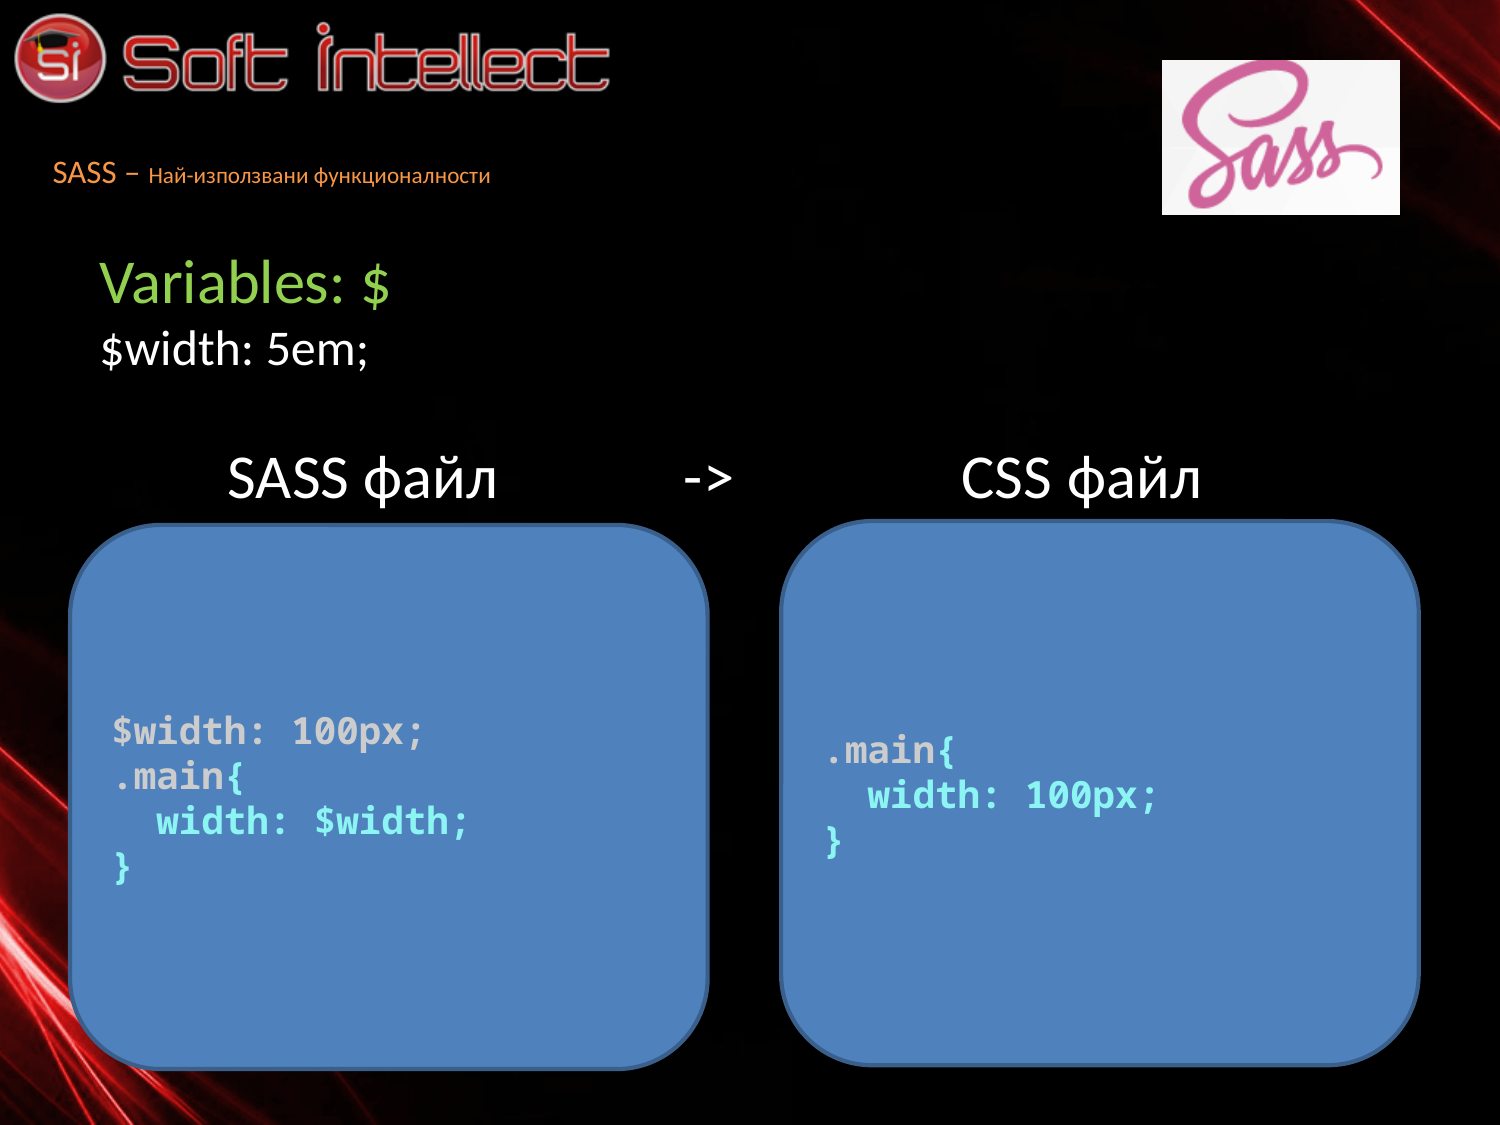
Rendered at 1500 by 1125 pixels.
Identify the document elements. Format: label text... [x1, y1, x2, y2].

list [1162, 59, 1401, 215]
picture [0, 0, 1500, 1125]
text_box .main{ width: 100px; } [779, 518, 1421, 1068]
title SASS – Най-използвани функционалности [37, 141, 1444, 238]
text_box Variables: $ $width: 5em; SASS файл -> CSS файл [84, 233, 1335, 518]
text_box $width: 100px; .main{ width: $width; } [67, 522, 710, 1072]
